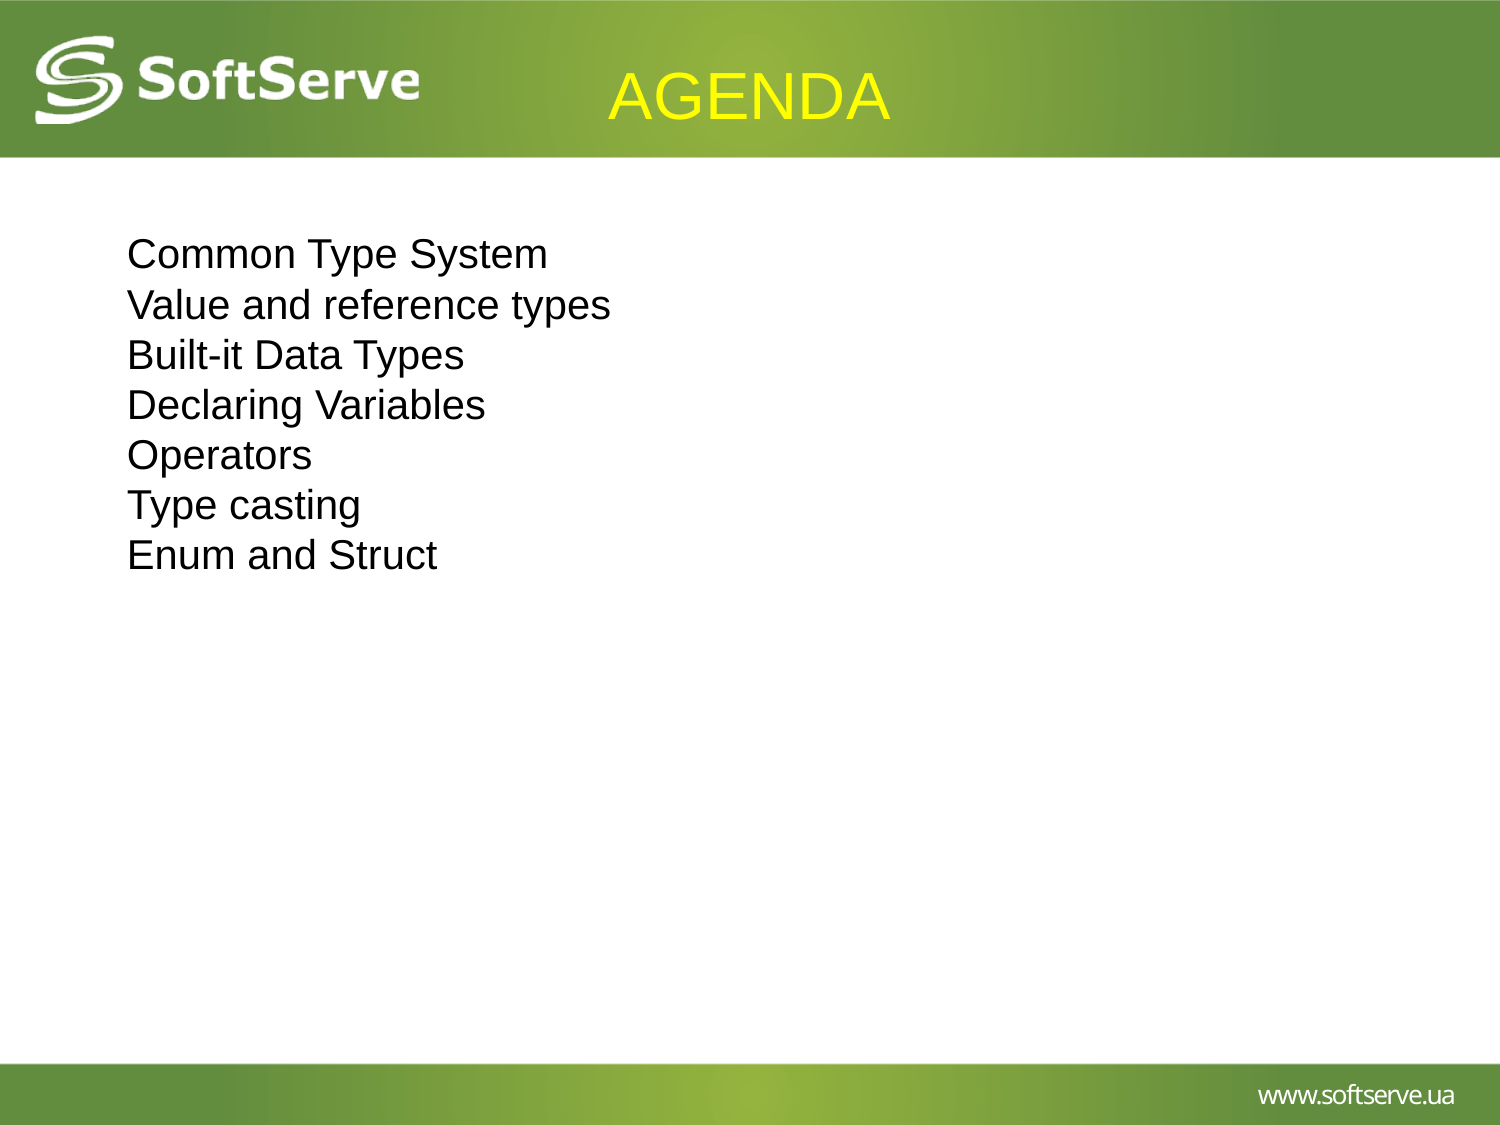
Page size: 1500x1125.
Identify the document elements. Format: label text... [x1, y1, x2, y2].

list Common Type System Value and reference types Built-it Data Types Declaring Variables Operators Type casting Enum and Struct [112, 219, 1463, 963]
picture [0, 0, 1500, 1125]
title AGENDA [75, 45, 1425, 233]
